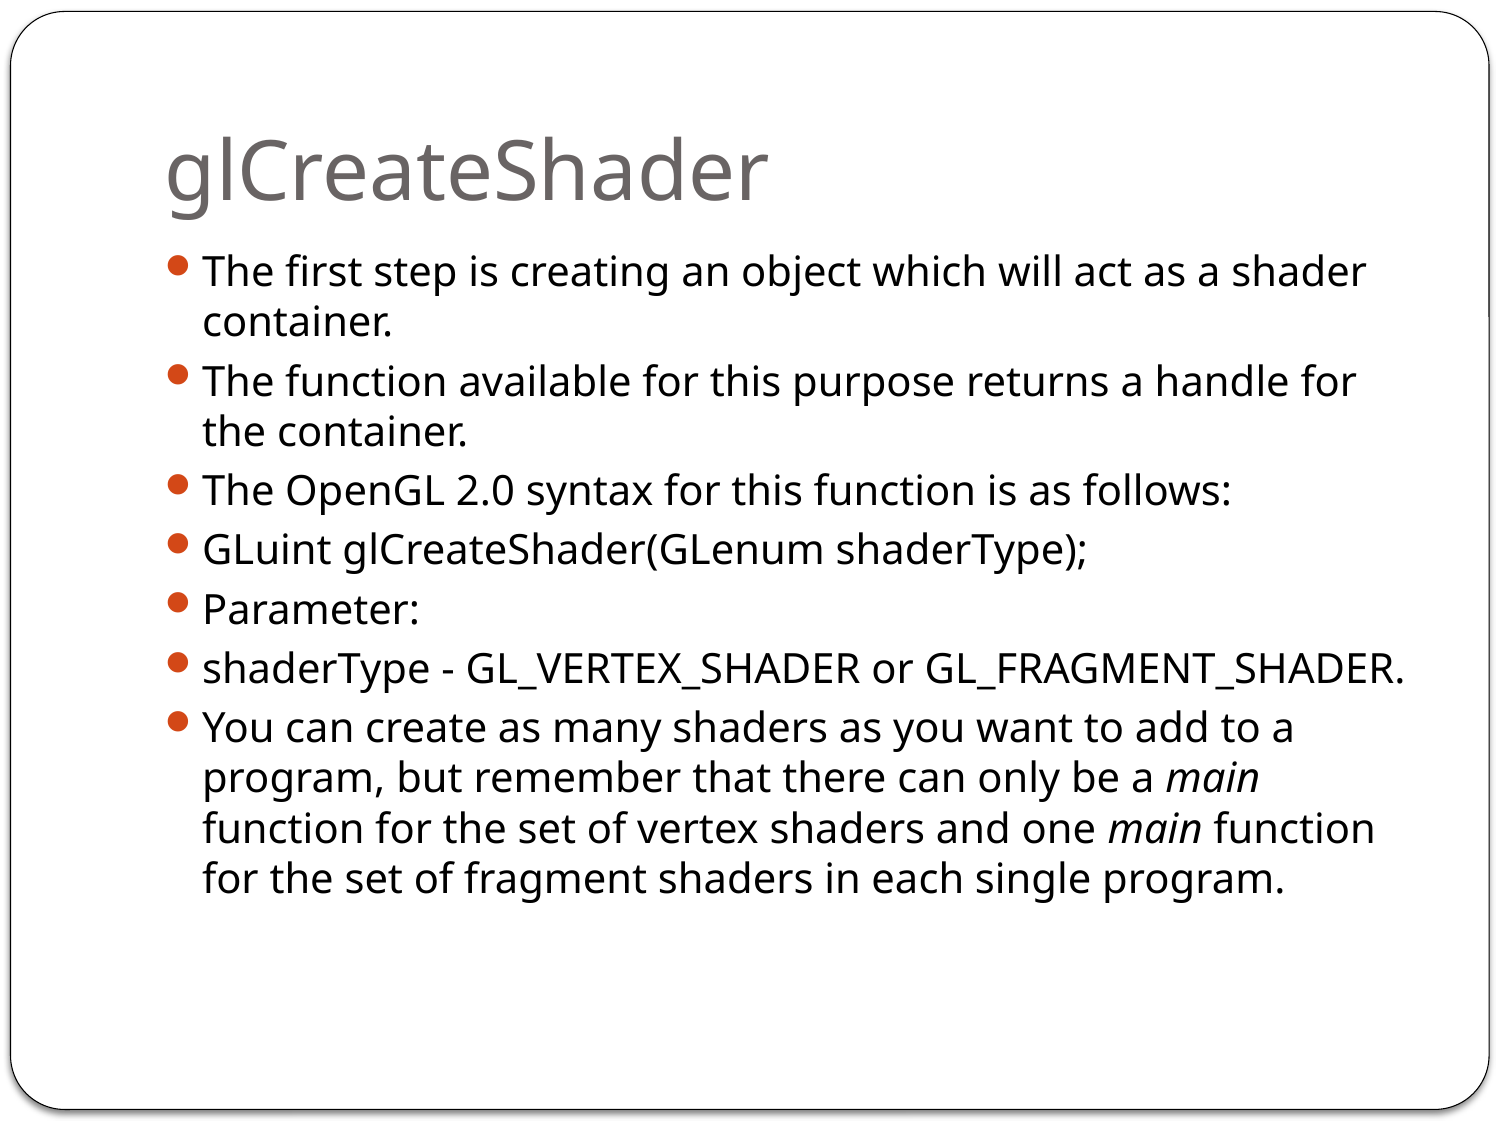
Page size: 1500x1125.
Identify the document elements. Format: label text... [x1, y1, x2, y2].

title glCreateShader [150, 45, 1425, 233]
list The first step is creating an object which will act as a shader container. The function available for this purpose returns a handle for the container. The OpenGL 2.0 syntax for this function is as follows: GLuint glCreateShader(GLenum shaderType); Parameter: shaderType - GL_VERTEX_SHADER or GL_FRAGMENT_SHADER. You can create as many shaders as you want to add to a program, but remember that there can only be a main function for the set of vertex shaders and one main function for the set of fragment shaders in each single program. [150, 237, 1425, 988]
